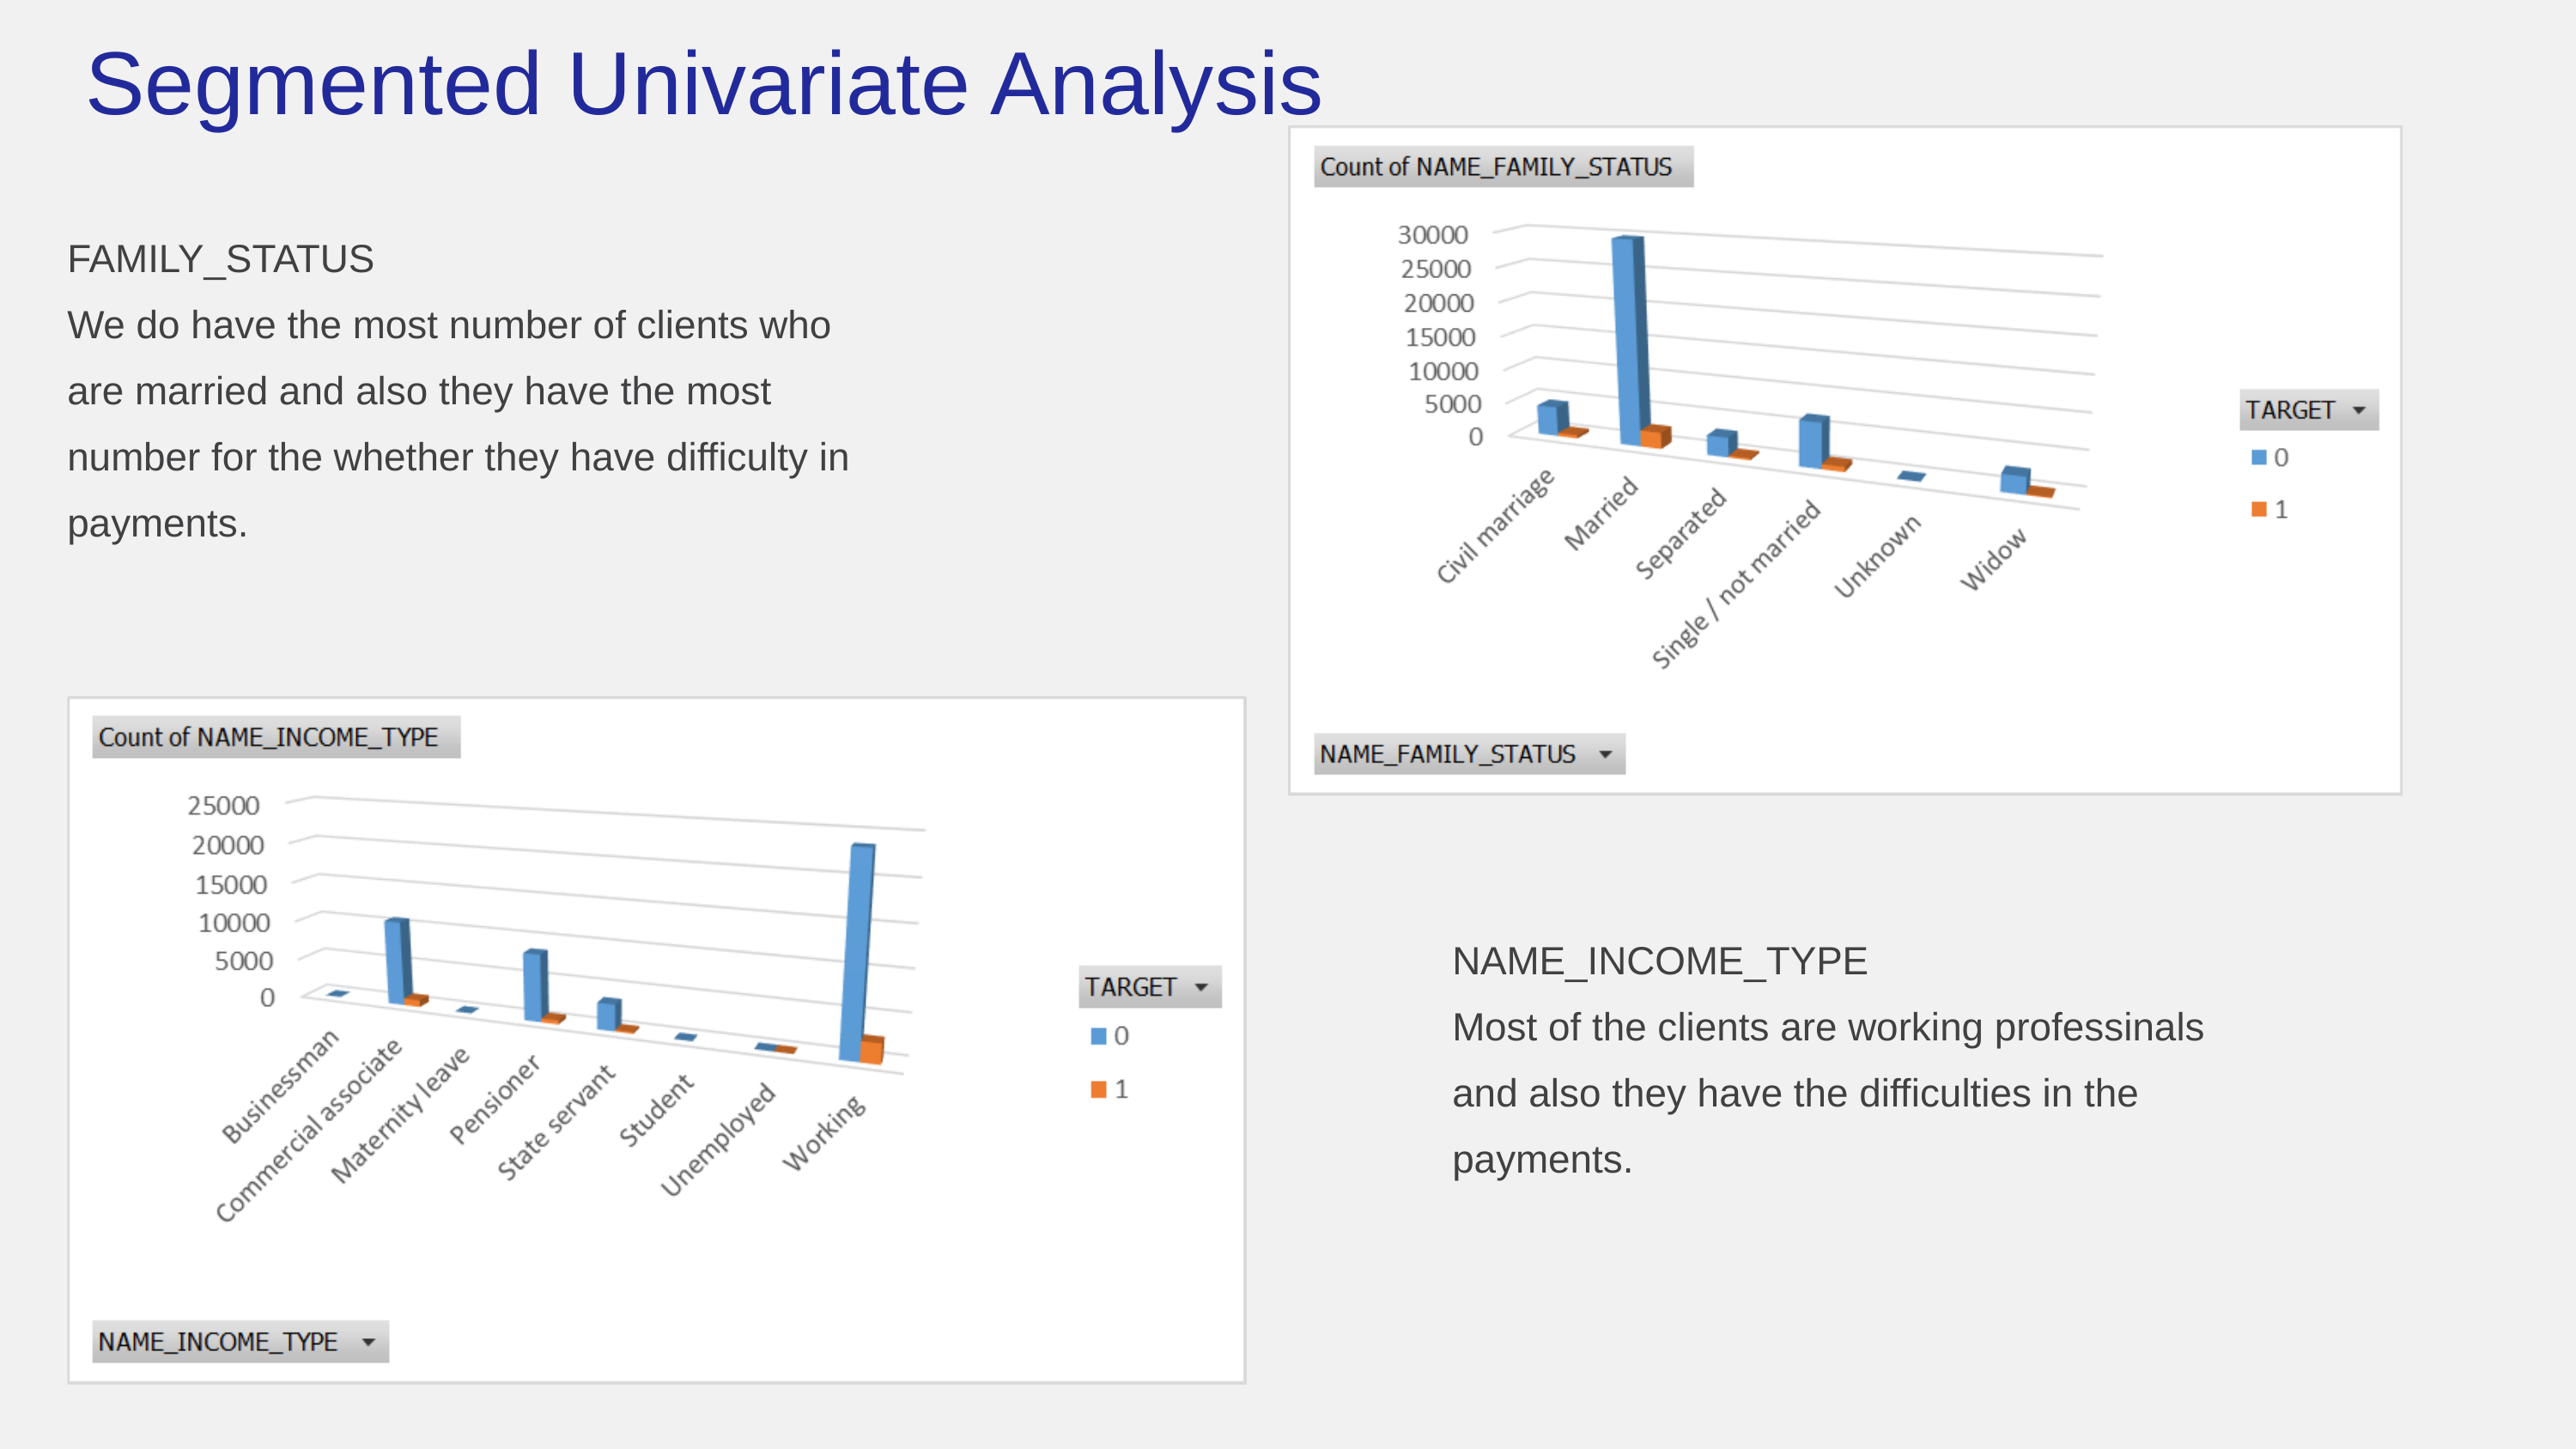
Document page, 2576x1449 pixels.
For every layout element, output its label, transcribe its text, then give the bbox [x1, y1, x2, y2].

text_box FAMILY_STATUS We do have the most number of clients who are married and also they have the most number for the whether they have difficulty in payments. [67, 214, 871, 545]
text_box Segmented Univariate Analysis [85, 0, 1345, 132]
text_box [67, 696, 1247, 1385]
text_box NAME_INCOME_TYPE Most of the clients are working professinals and also they have the difficulties in the payments. [1452, 916, 2256, 1181]
text_box [1288, 125, 2403, 796]
